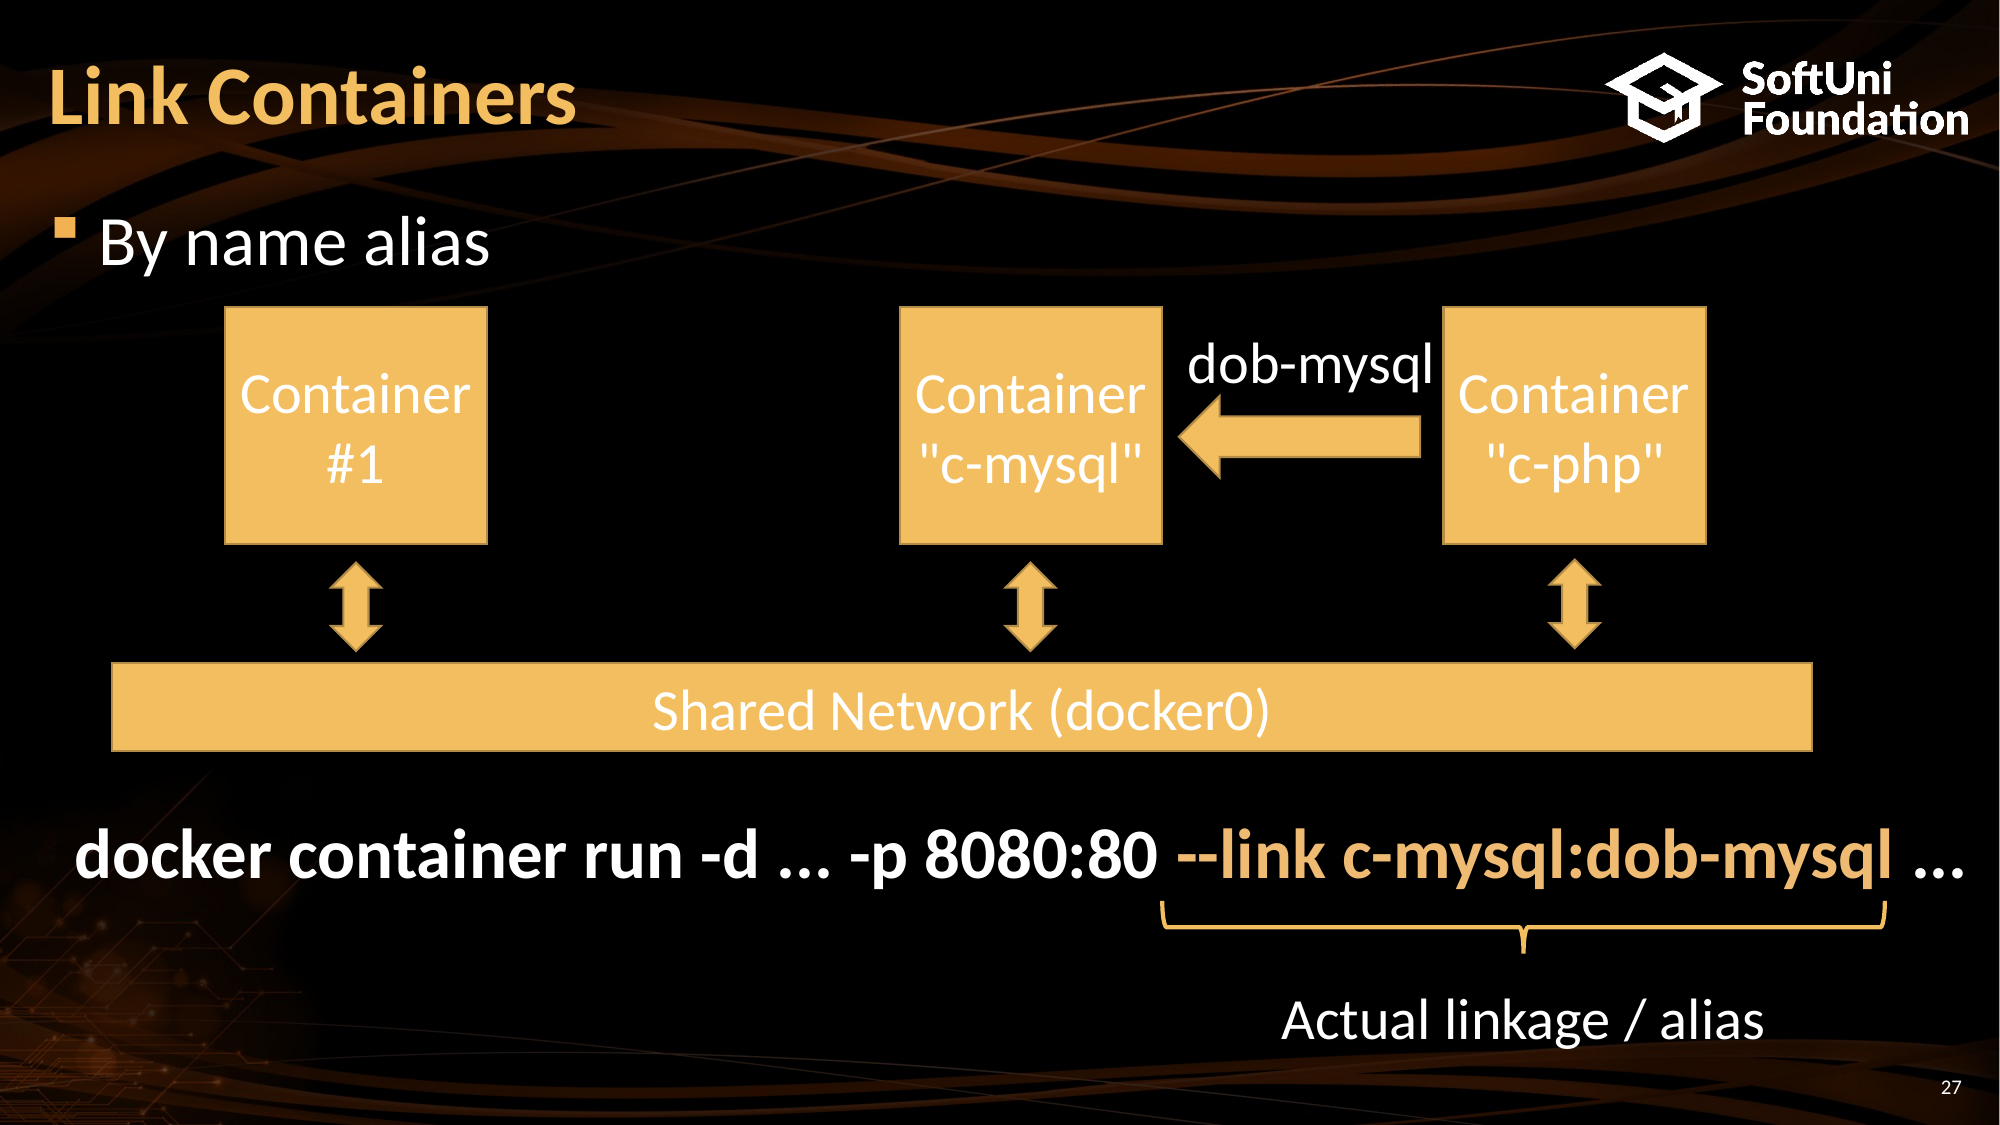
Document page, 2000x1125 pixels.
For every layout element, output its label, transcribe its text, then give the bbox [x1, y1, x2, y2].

title Link Containers [30, 6, 1602, 189]
text_box [328, 561, 384, 653]
text_box Container "c-mysql" [899, 306, 1163, 545]
text_box [1002, 561, 1058, 653]
text_box Container #1 [224, 306, 488, 545]
list By name alias [31, 188, 1968, 1103]
picture [0, 0, 2000, 1125]
text_box Actual linkage / alias [1266, 974, 1781, 1059]
text_box dob-mysql [1173, 317, 1451, 403]
text_box [1177, 393, 1422, 480]
text_box docker container run -d ... -p 8080:80 --link c-mysql:dob-mysql ... [59, 799, 1984, 900]
text_box Container "c-php" [1442, 306, 1707, 545]
text_box [1161, 900, 1886, 954]
text_box [1547, 558, 1603, 650]
text_box Shared Network (docker0) [111, 662, 1813, 752]
